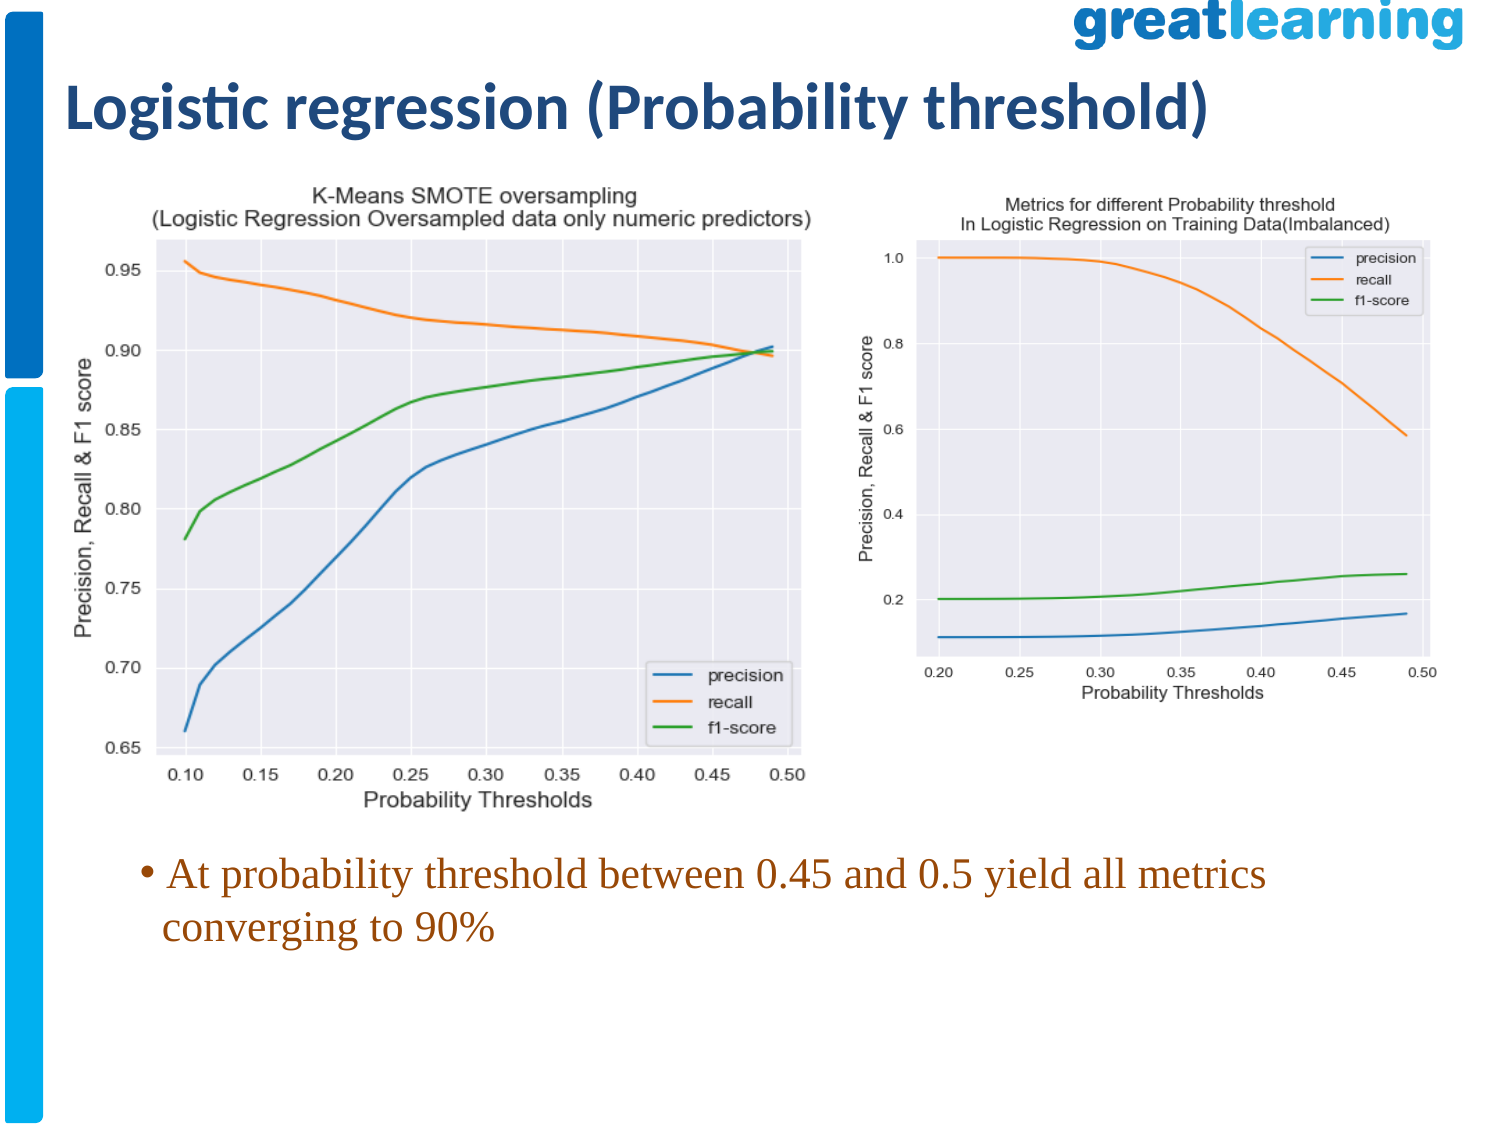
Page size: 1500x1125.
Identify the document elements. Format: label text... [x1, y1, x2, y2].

picture [849, 187, 1448, 713]
text_box At probability threshold between 0.45 and 0.5 yield all metrics converging to 90% [125, 837, 1438, 958]
text_box Logistic regression (Probability threshold) [49, 50, 1400, 150]
picture [62, 174, 826, 826]
picture [1074, 0, 1463, 50]
